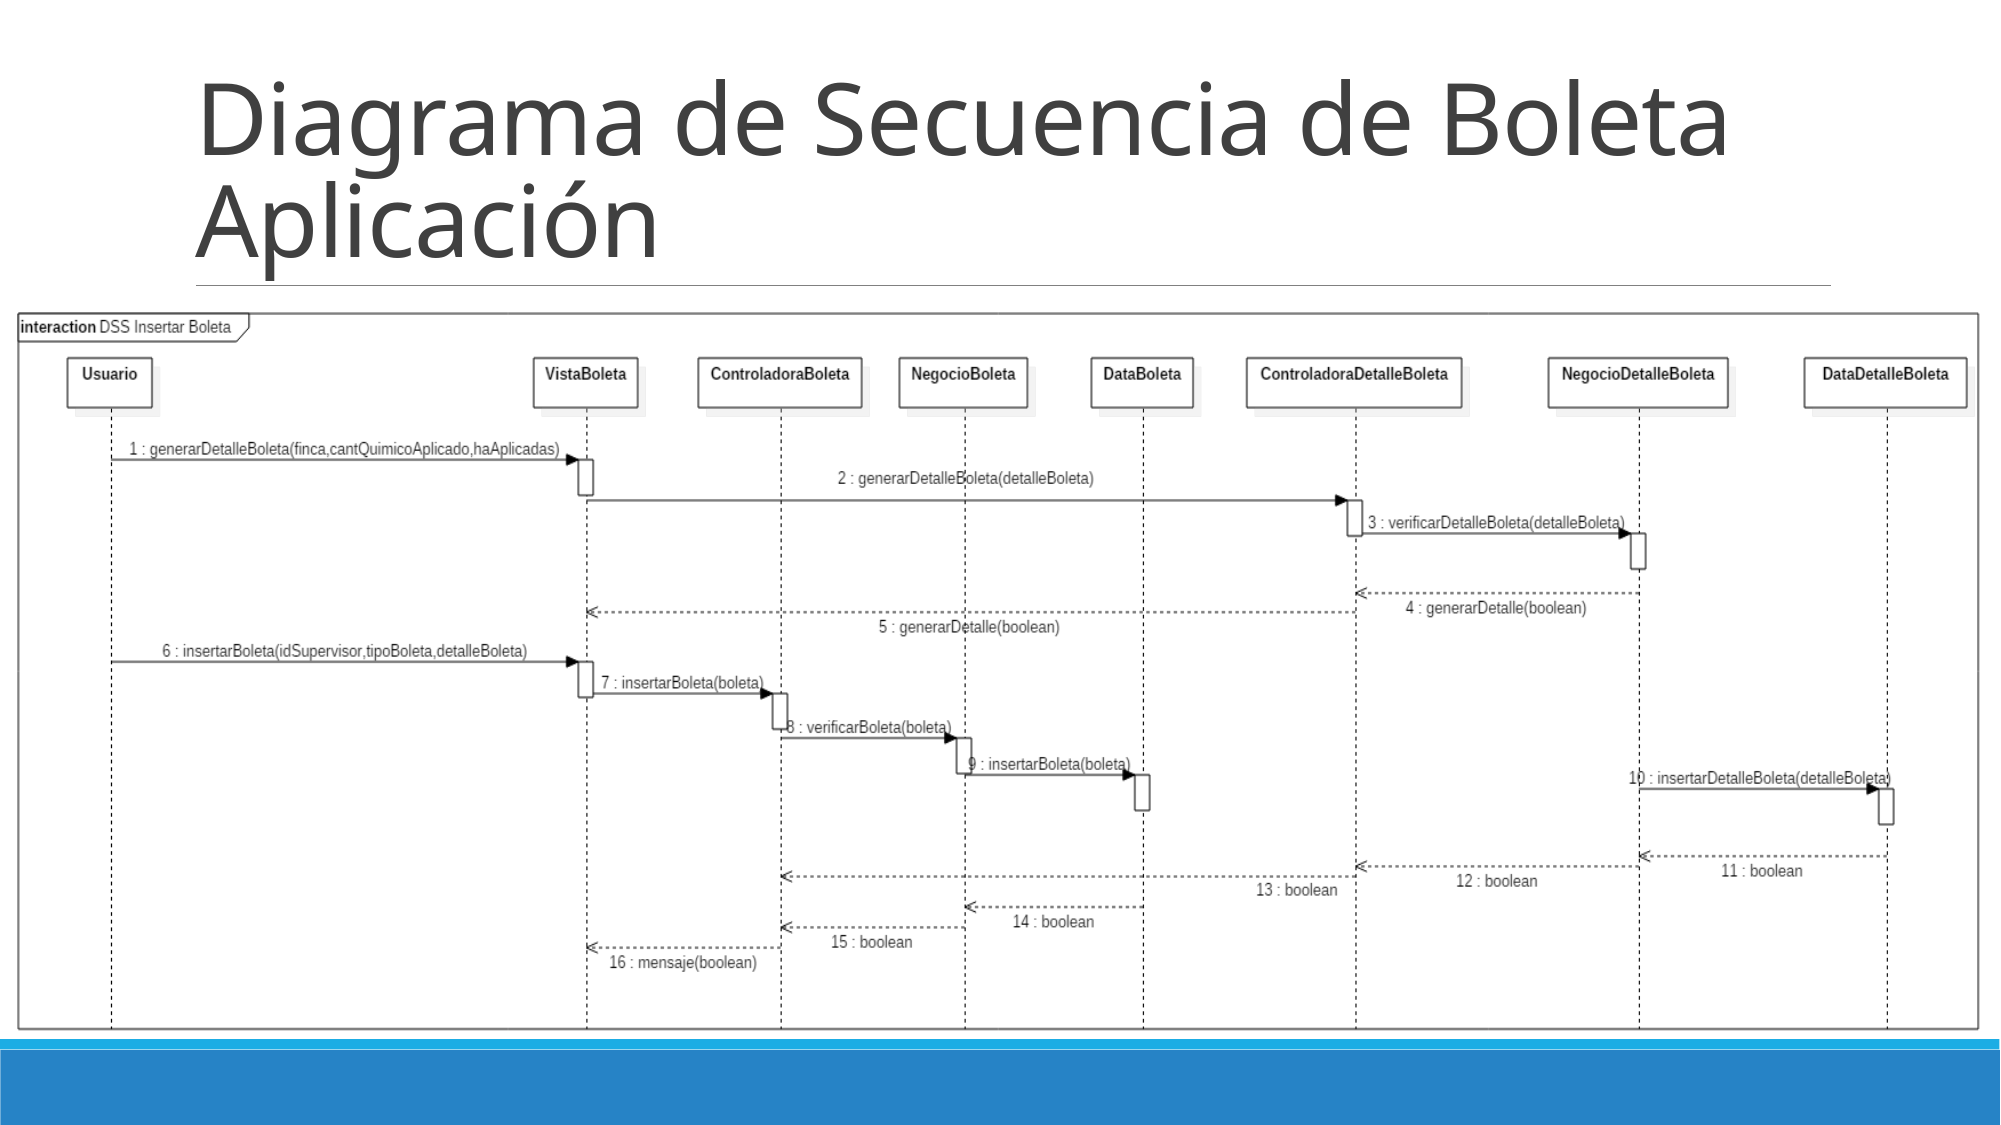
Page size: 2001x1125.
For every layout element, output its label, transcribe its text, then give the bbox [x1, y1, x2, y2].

title Diagrama de Secuencia de Boleta Aplicación [180, 47, 1830, 285]
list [6, 301, 2000, 1080]
